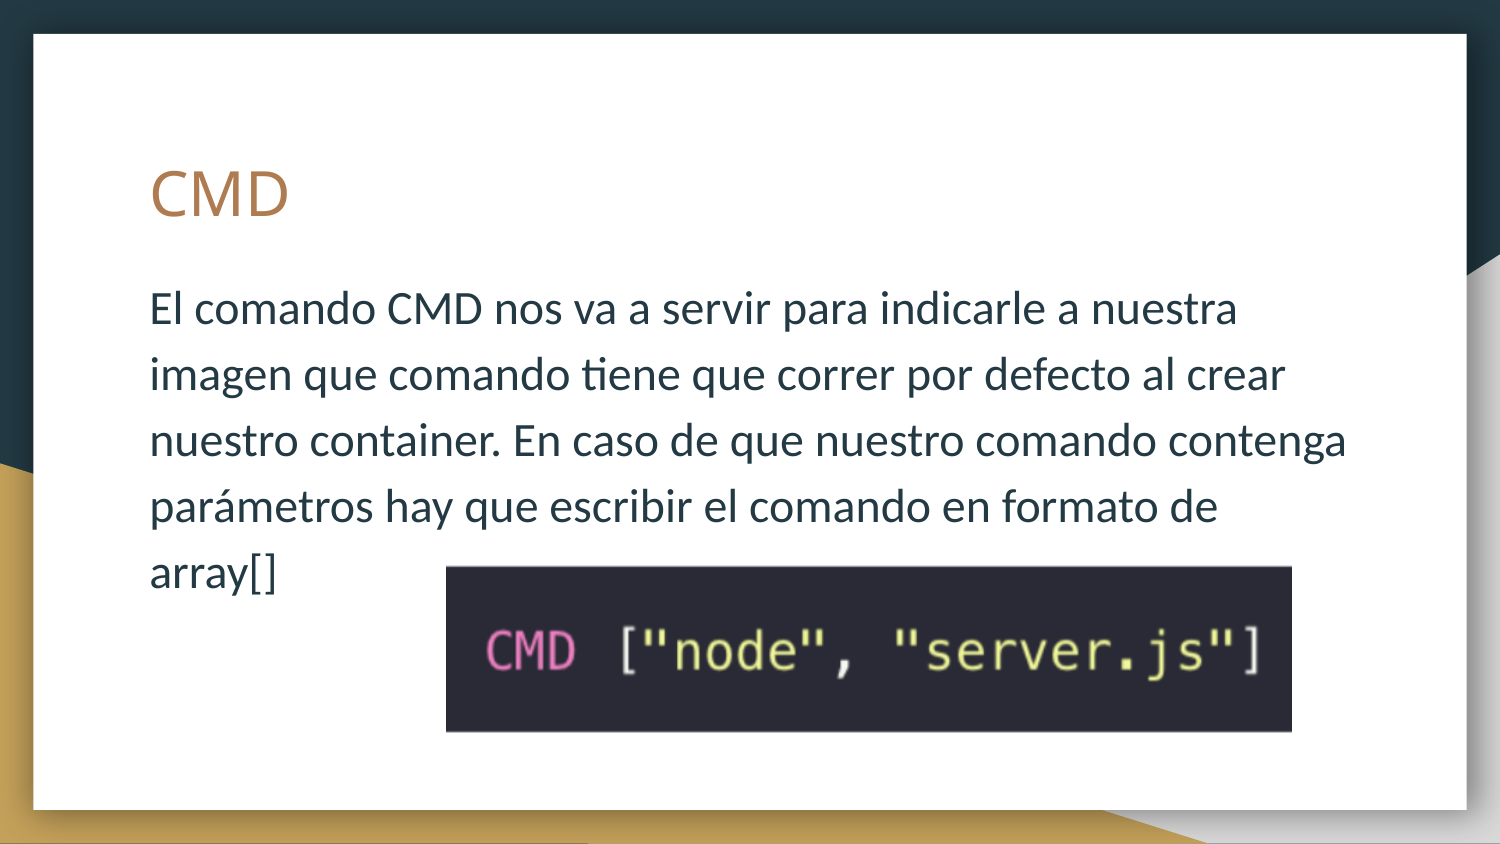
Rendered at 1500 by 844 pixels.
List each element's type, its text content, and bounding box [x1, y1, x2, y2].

picture [445, 563, 1293, 741]
title CMD [134, 138, 1366, 252]
list El comando CMD nos va a servir para indicarle a nuestra imagen que comando tiene que correr por defecto al crear nuestro container. En caso de que nuestro comando contenga parámetros hay que escribir el comando en formato de array[] [134, 252, 1366, 655]
